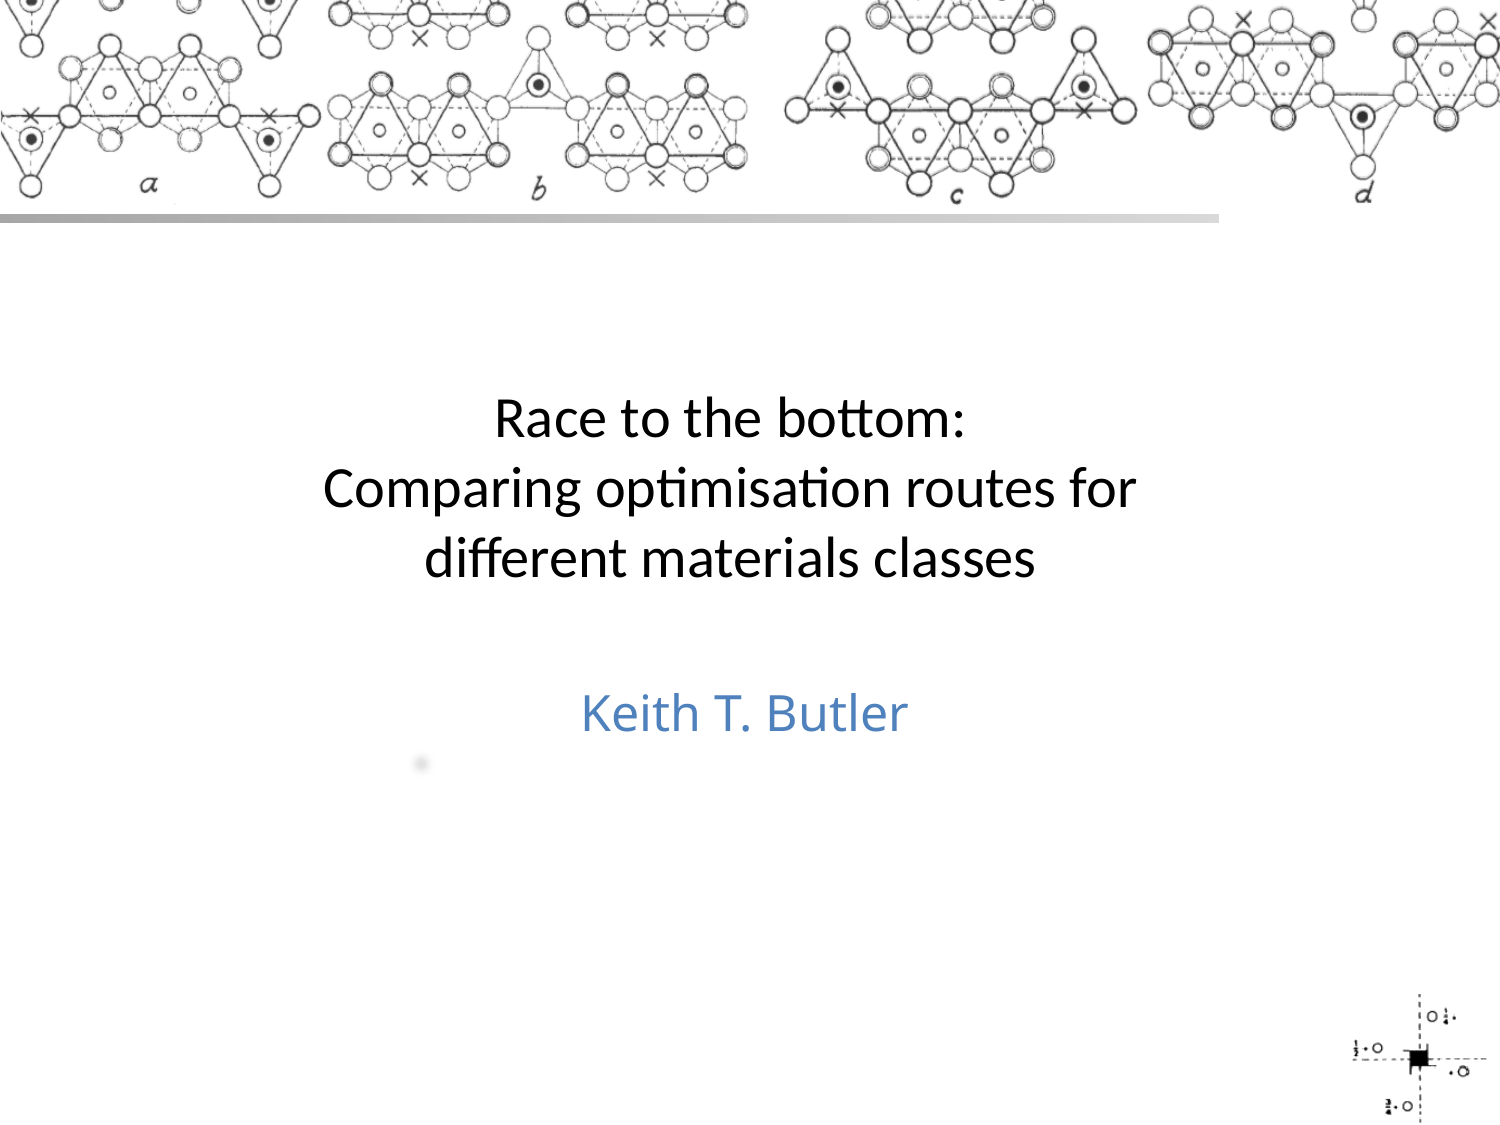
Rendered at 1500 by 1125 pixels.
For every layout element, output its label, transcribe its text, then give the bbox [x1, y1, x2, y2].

picture [0, 0, 1500, 1125]
text_box Race to the bottom: Comparing optimisation routes for different materials classes [260, 371, 1201, 597]
text_box Keith T. Butler [565, 674, 925, 810]
